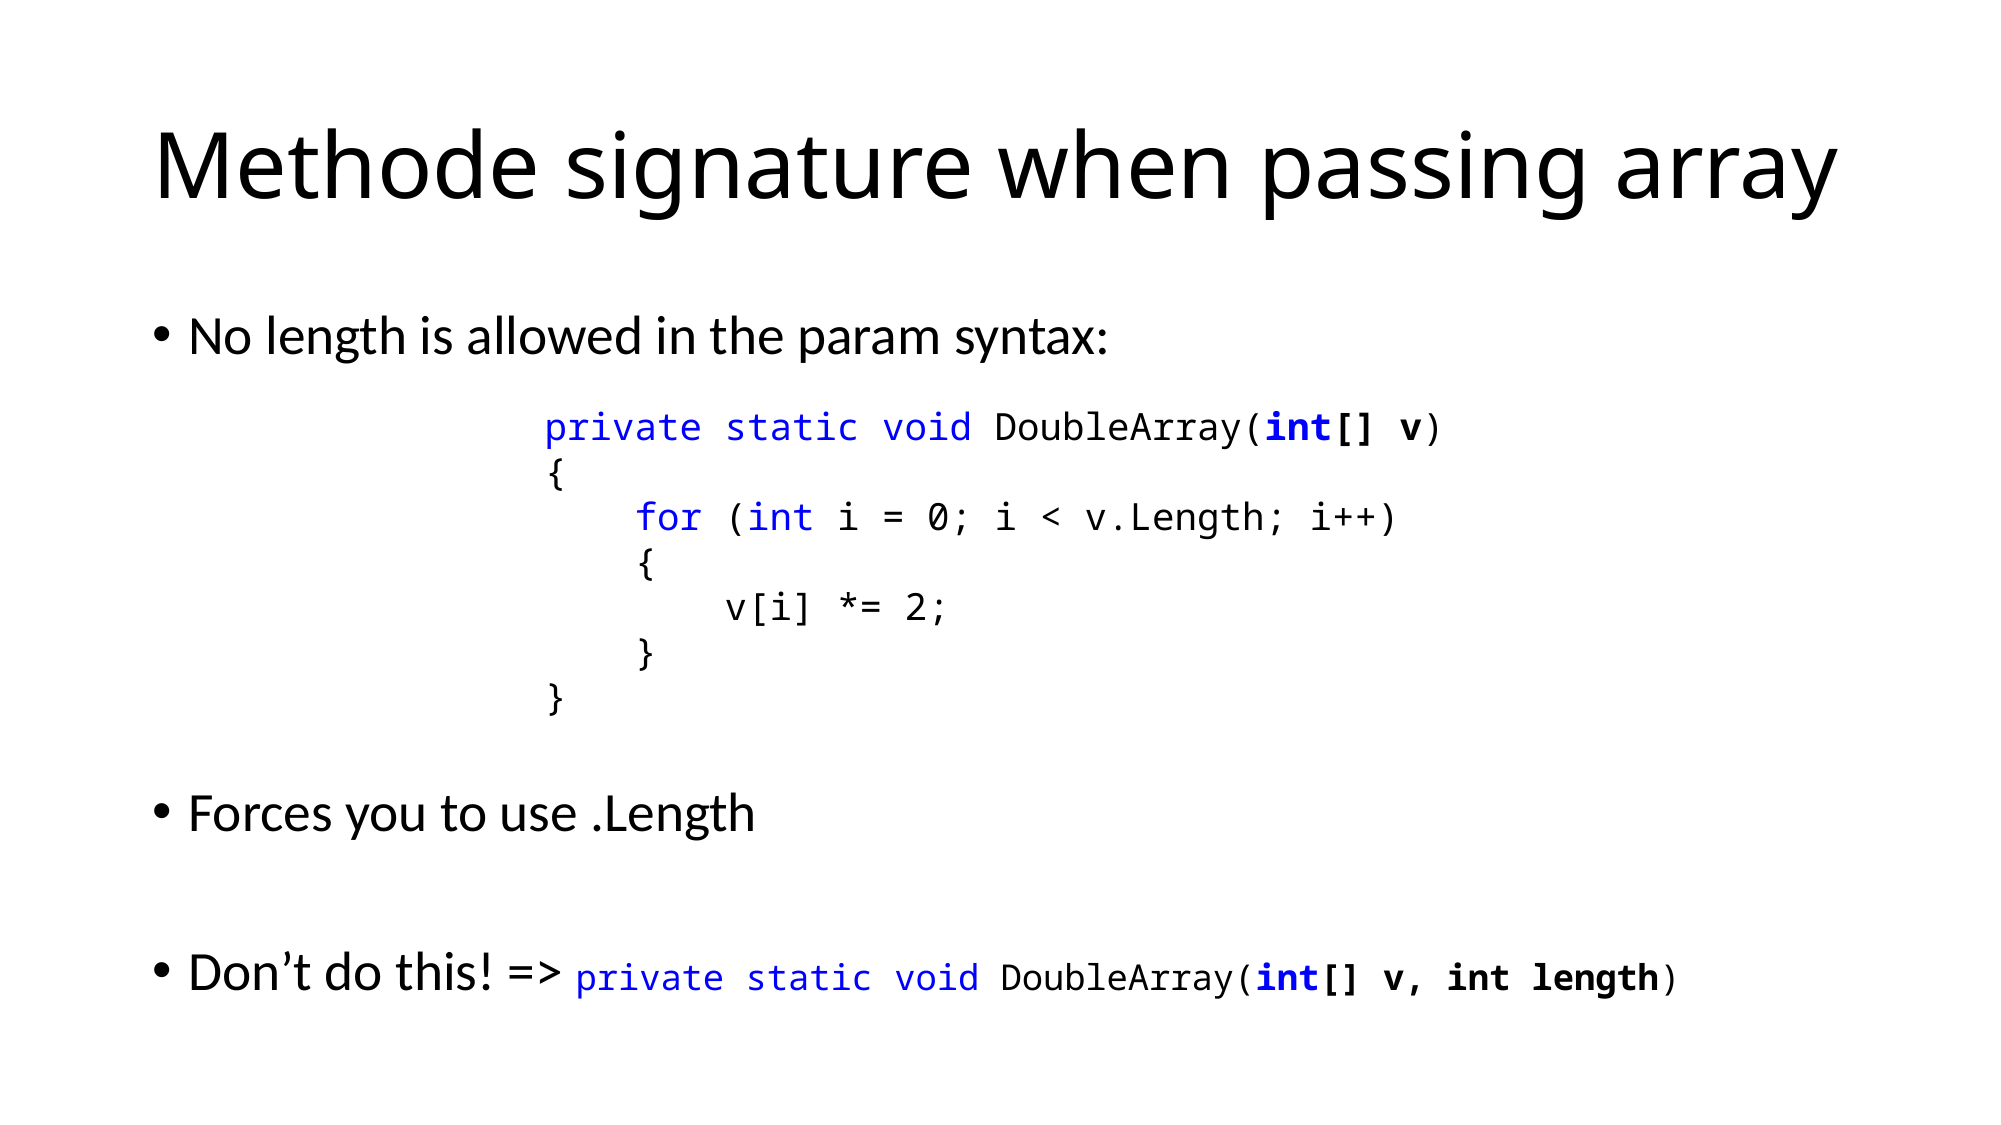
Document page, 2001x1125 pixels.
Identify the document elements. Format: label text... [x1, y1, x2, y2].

title Methode signature when passing array [137, 59, 1863, 278]
text_box private static void DoubleArray(int[] v) { for (int i = 0; i < v.Length; i++) { v[i] *= 2; } } [349, 395, 1706, 726]
list No length is allowed in the param syntax: Forces you to use .Length Don’t do this! => private static void DoubleArray(int[] v, int length) [137, 299, 1863, 1014]
